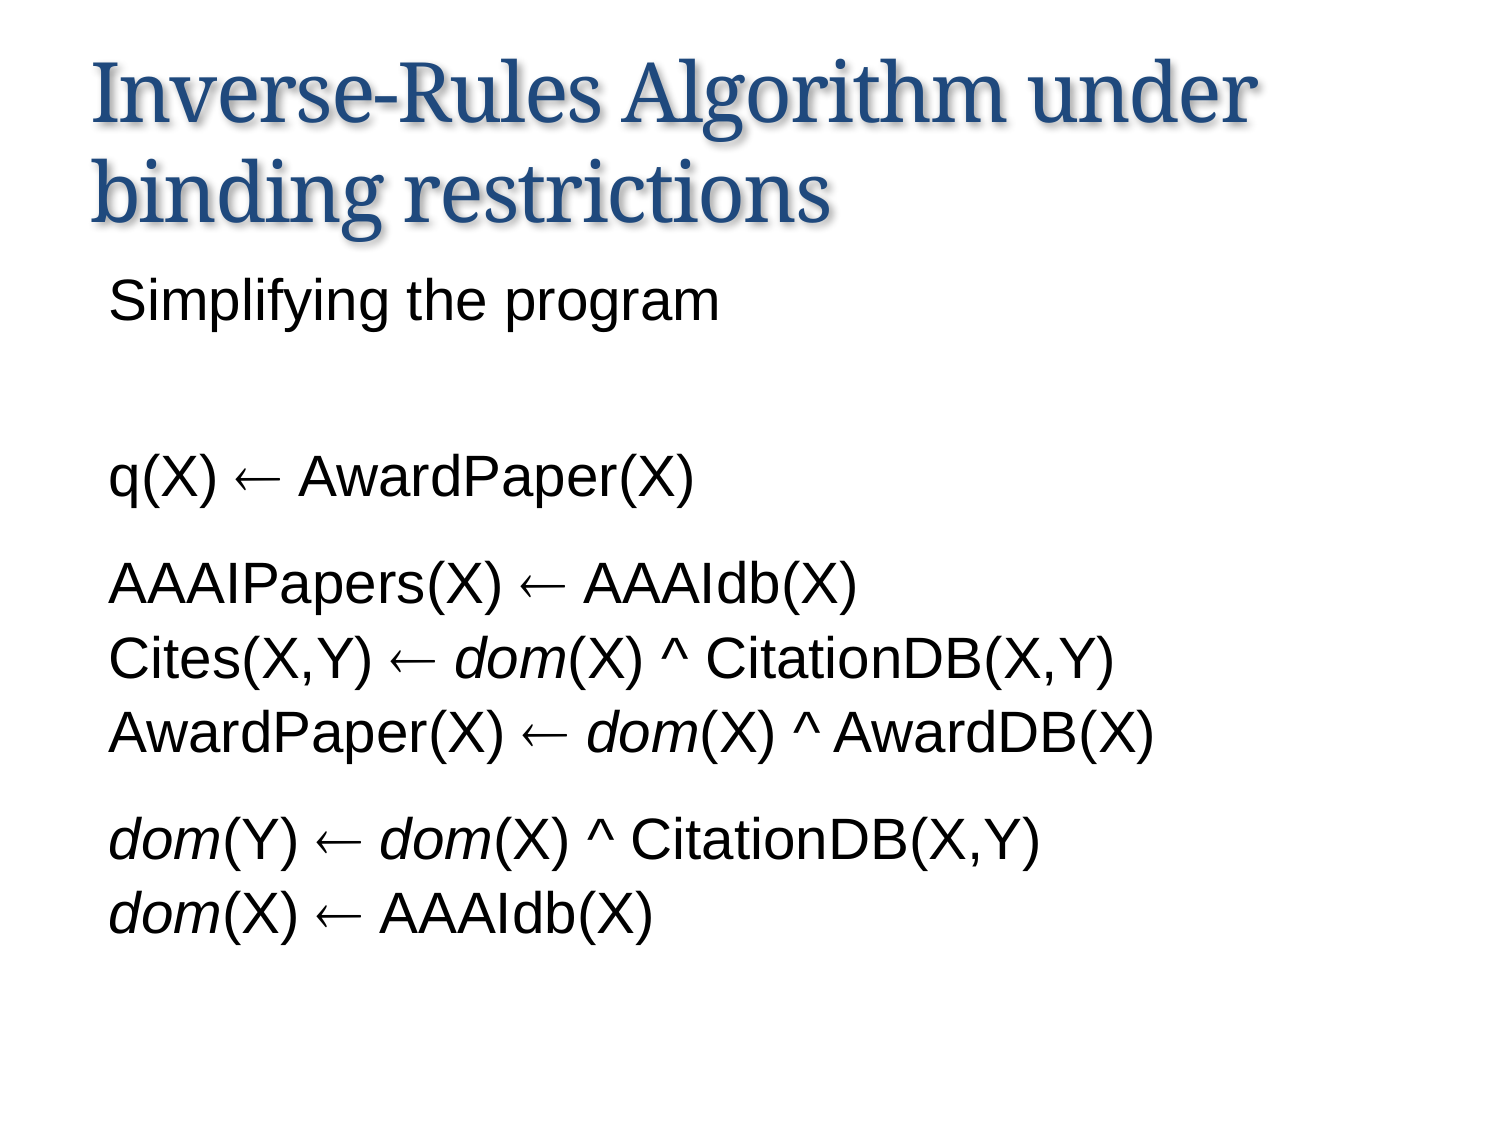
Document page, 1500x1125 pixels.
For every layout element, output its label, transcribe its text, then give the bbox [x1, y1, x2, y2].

list Simplifying the program q(X)  AwardPaper(X) AAAIPapers(X)  AAAIdb(X) Cites(X,Y)  dom(X) ^ CitationDB(X,Y) AwardPaper(X)  dom(X) ^ AwardDB(X) dom(Y)  dom(X) ^ CitationDB(X,Y) dom(X)  AAAIdb(X) [74, 262, 1426, 1051]
title Inverse-Rules Algorithm under binding restrictions [75, 45, 1427, 233]
